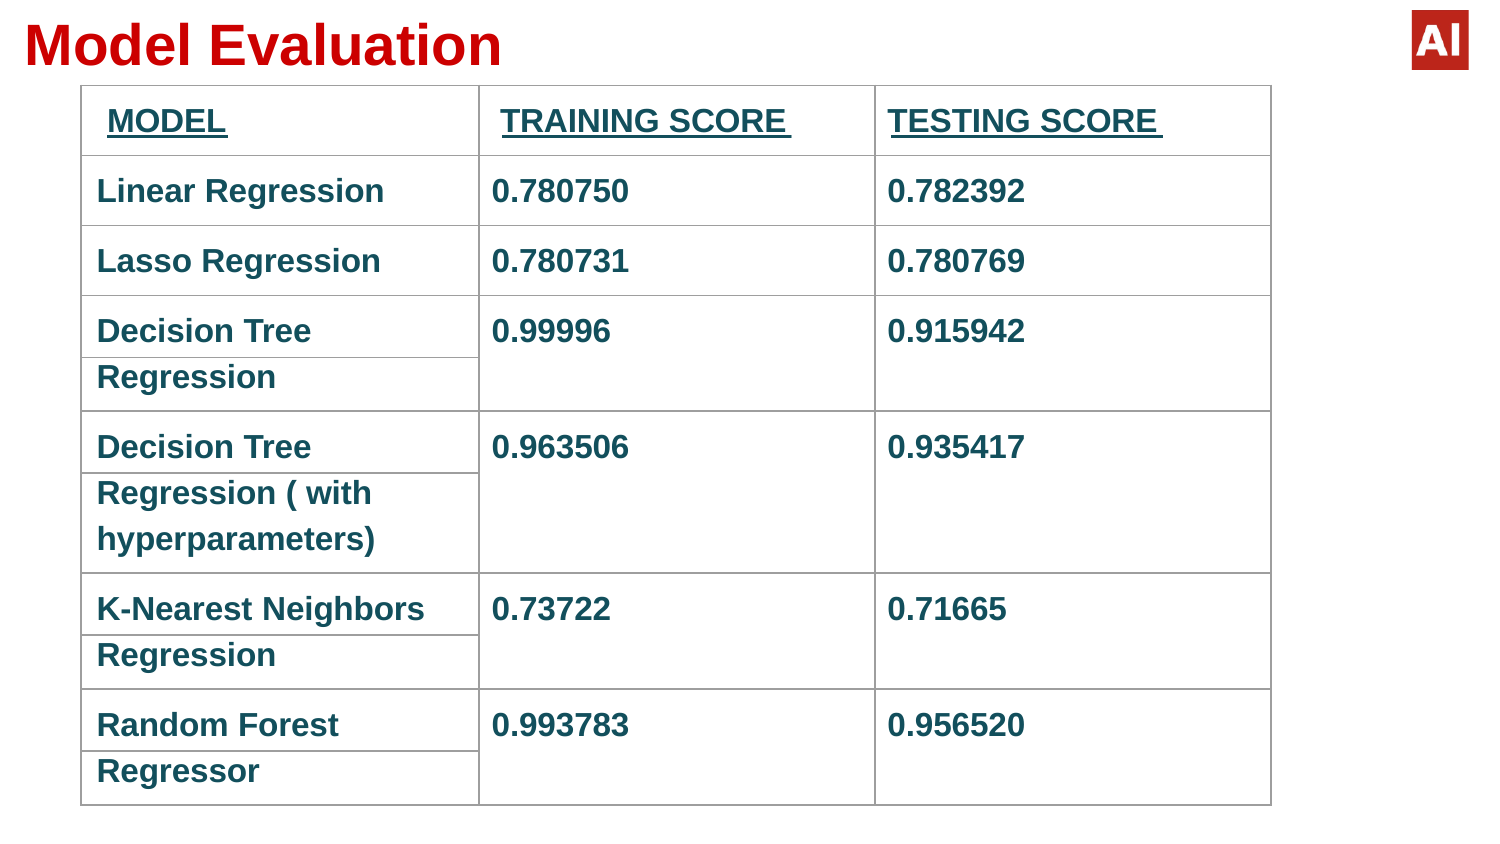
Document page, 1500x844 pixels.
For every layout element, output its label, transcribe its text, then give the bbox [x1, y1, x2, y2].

table_cell 0.73722 [480, 574, 874, 688]
table_cell K-Nearest Neighbors [82, 574, 478, 634]
table_header TESTING SCORE [876, 147, 1270, 155]
table_cell 0.99996 [480, 296, 874, 410]
table_cell 0.780750 [480, 156, 874, 225]
table_cell Decision Tree [82, 412, 478, 472]
table_cell Regressor [82, 752, 478, 804]
table_cell Regression [82, 358, 478, 410]
table_cell 0.956520 [876, 690, 1270, 804]
table_cell 0.780731 [480, 226, 874, 295]
table_header MODEL [82, 86, 478, 155]
table_cell hyperparameters) [82, 519, 478, 572]
picture [107, 10, 1469, 138]
table_cell 0.993783 [480, 690, 874, 804]
table_cell Regression ( with [82, 474, 478, 519]
table_cell 0.963506 [480, 412, 874, 572]
table_cell Random Forest [82, 690, 478, 750]
title Model Evaluation [22, 4, 507, 148]
table_cell 0.71665 [876, 574, 1270, 688]
table_cell 0.915942 [876, 296, 1270, 410]
table_cell 0.935417 [876, 412, 1270, 572]
table_cell Regression [82, 636, 478, 688]
table_cell 0.780769 [876, 226, 1270, 295]
table_header TRAINING SCORE [480, 147, 874, 155]
table_cell 0.782392 [876, 156, 1270, 225]
table_cell Decision Tree [82, 296, 478, 357]
table_cell Lasso Regression [82, 226, 478, 295]
table_cell Linear Regression [82, 156, 478, 225]
